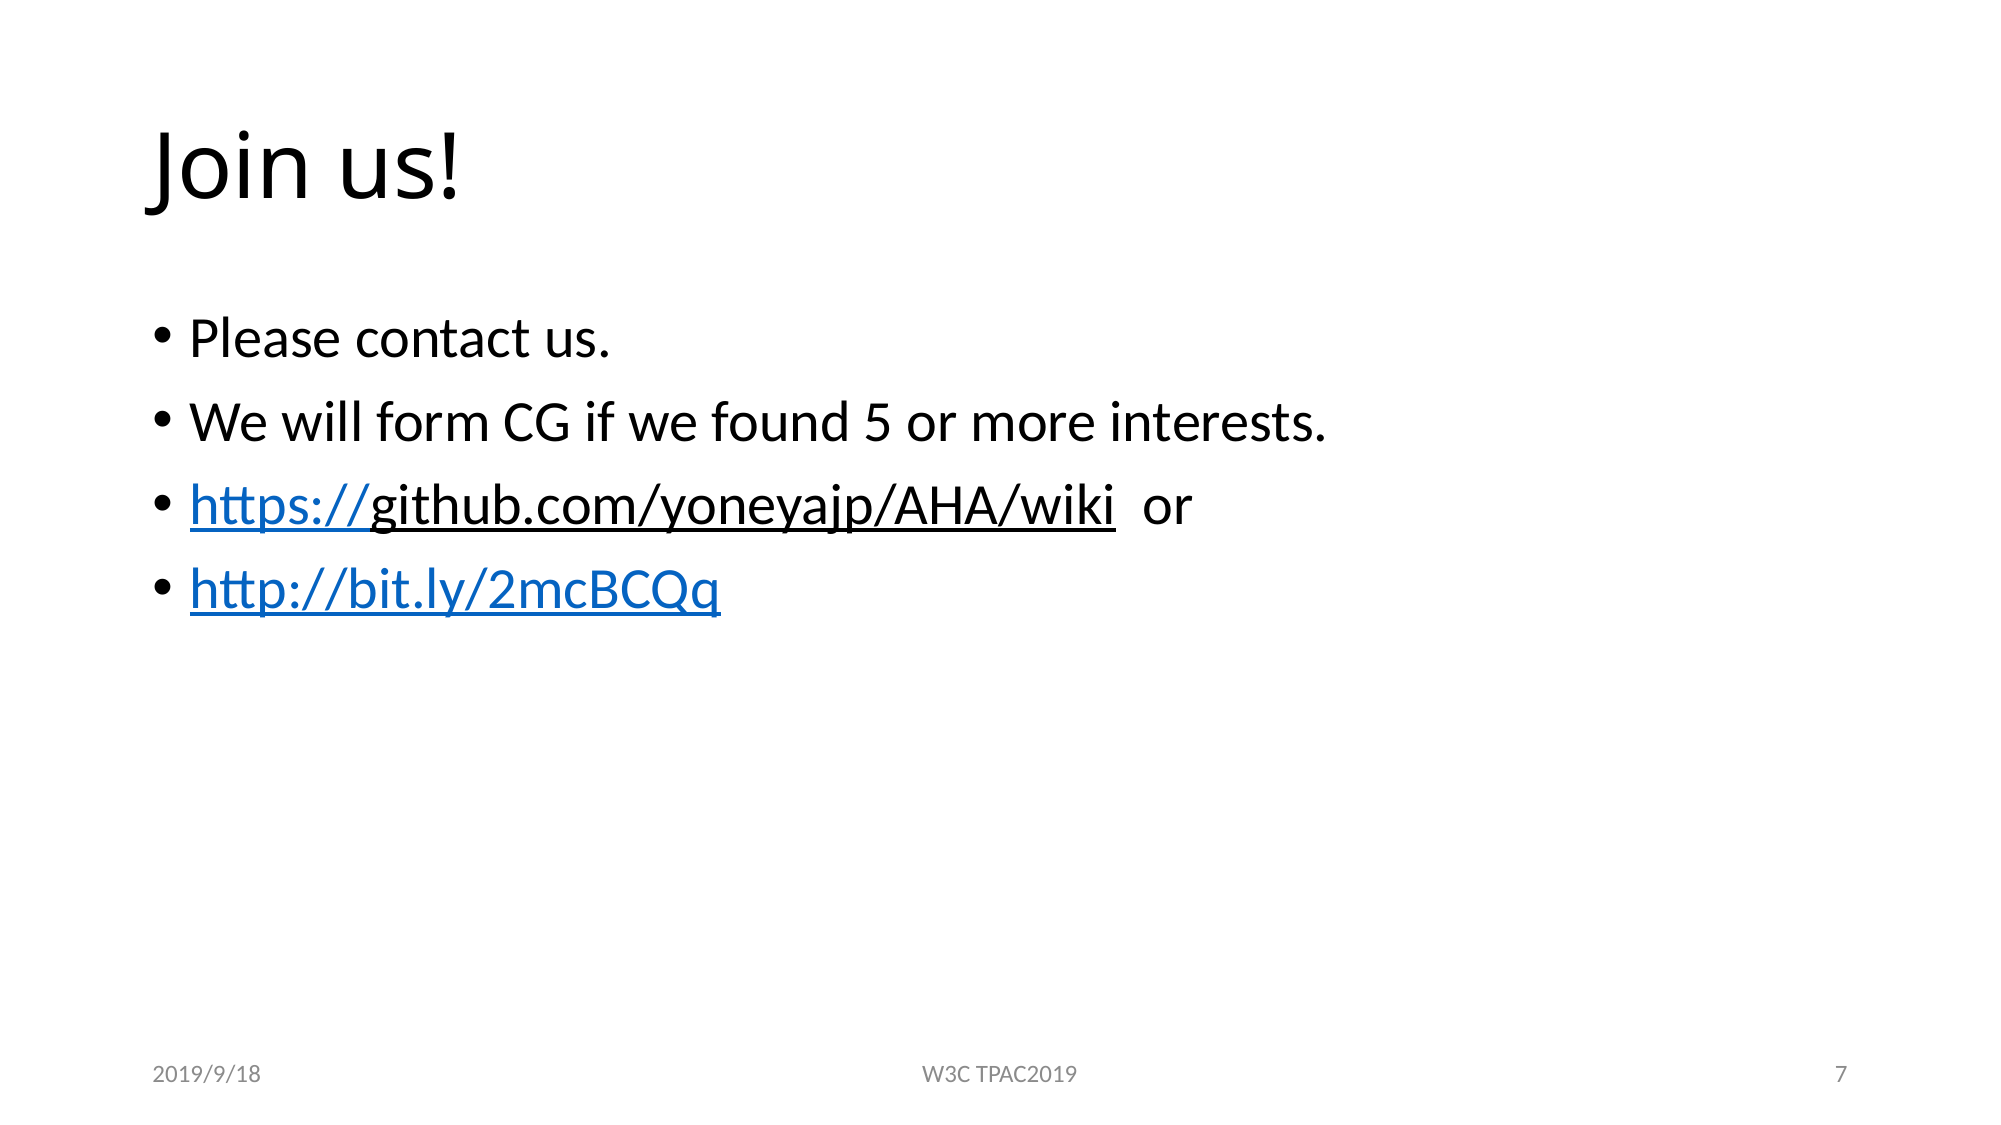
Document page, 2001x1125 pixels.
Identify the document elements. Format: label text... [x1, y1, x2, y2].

list Please contact us. We will form CG if we found 5 or more interests. https://github.com/yoneyajp/AHA/wiki or http://bit.ly/2mcBCQq [137, 299, 1863, 1014]
slide_number 7 [1412, 1042, 1863, 1103]
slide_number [137, 1042, 588, 1103]
title Join us! [137, 59, 1863, 278]
footer W3C TPAC2019 [662, 1042, 1338, 1103]
